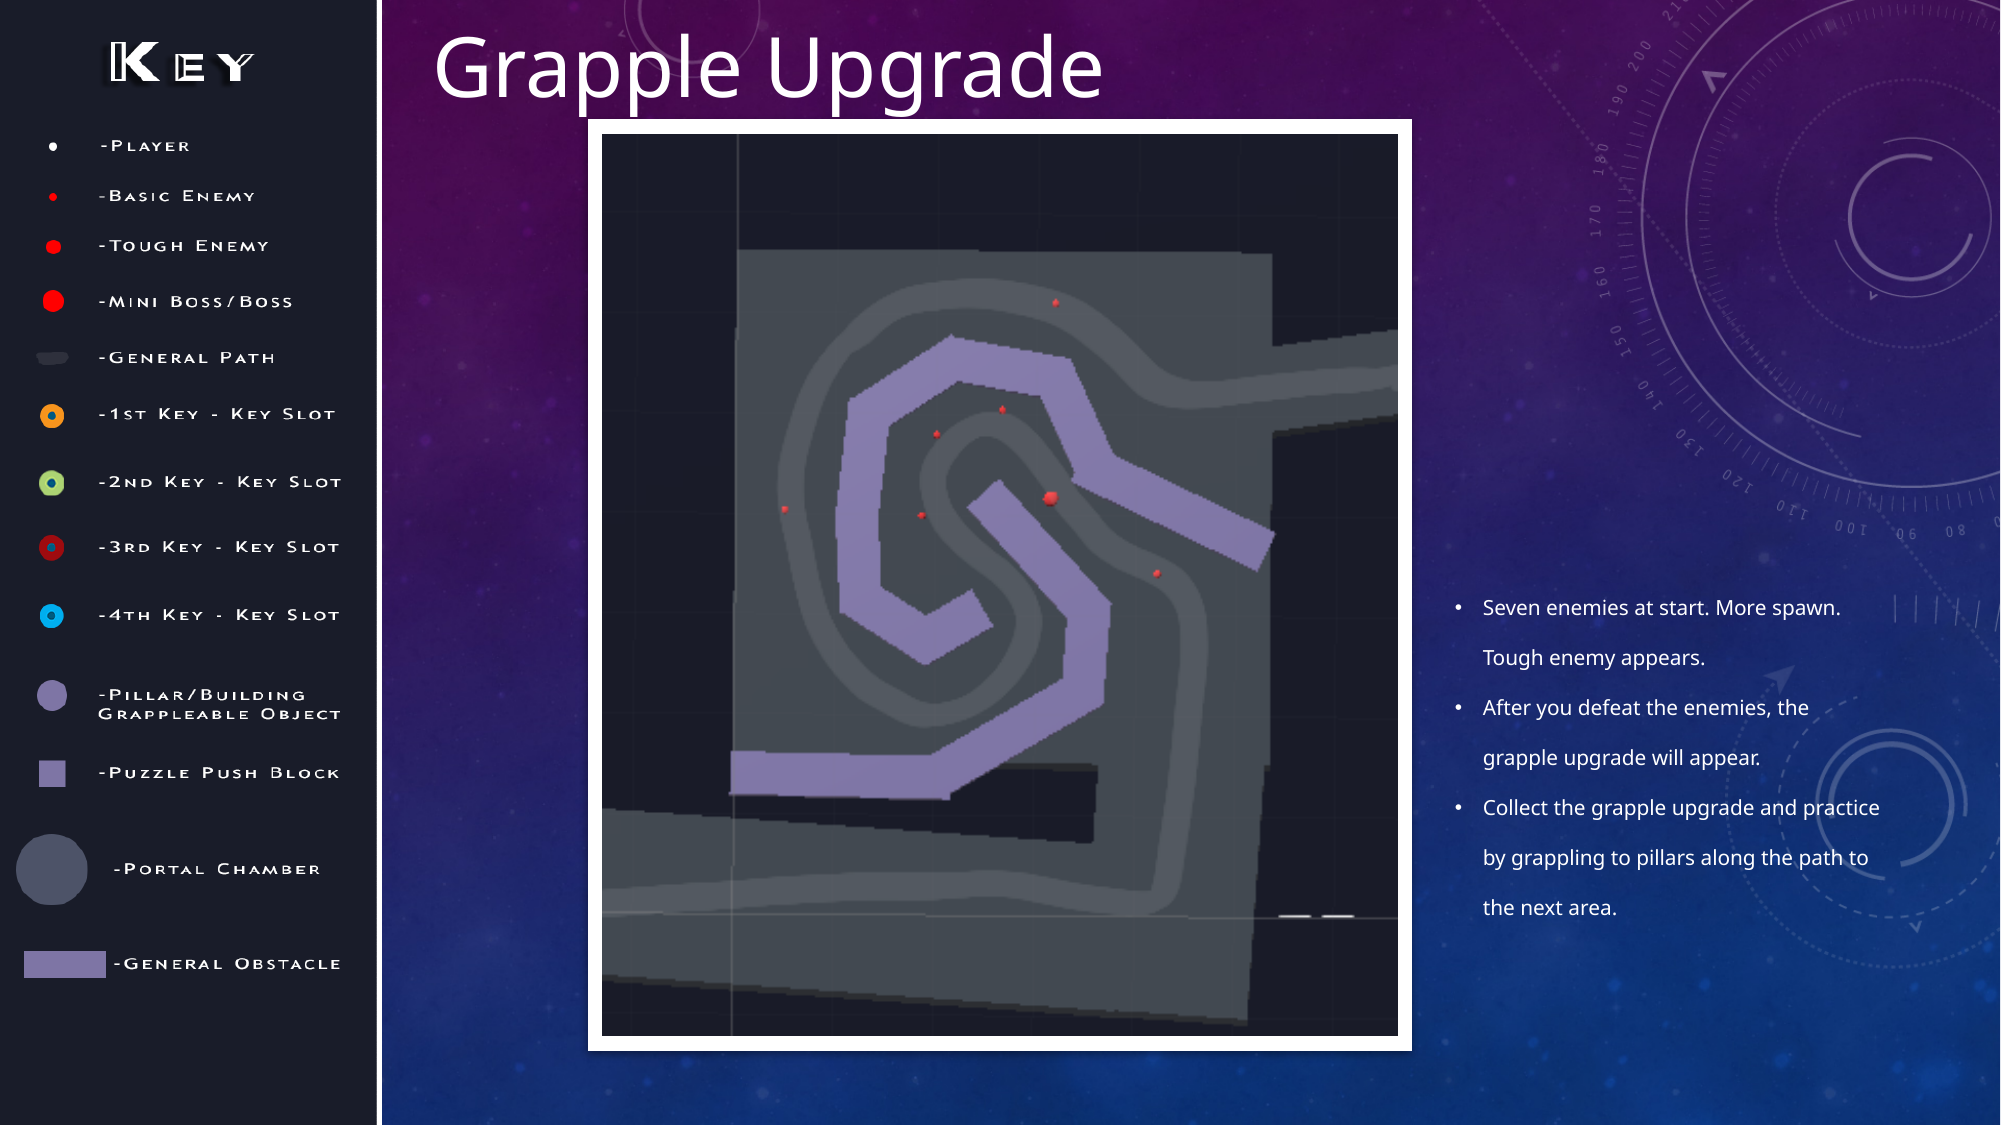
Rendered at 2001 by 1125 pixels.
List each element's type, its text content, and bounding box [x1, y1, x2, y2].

text_box Seven enemies at start. More spawn. Tough enemy appears. After you defeat the enemies, the grapple upgrade will appear. Collect the grapple upgrade and practice by grappling to pillars along the path to the next area. [1403, 562, 1898, 927]
text_box Grapple Upgrade [417, 7, 1163, 122]
picture [0, 0, 2001, 1125]
